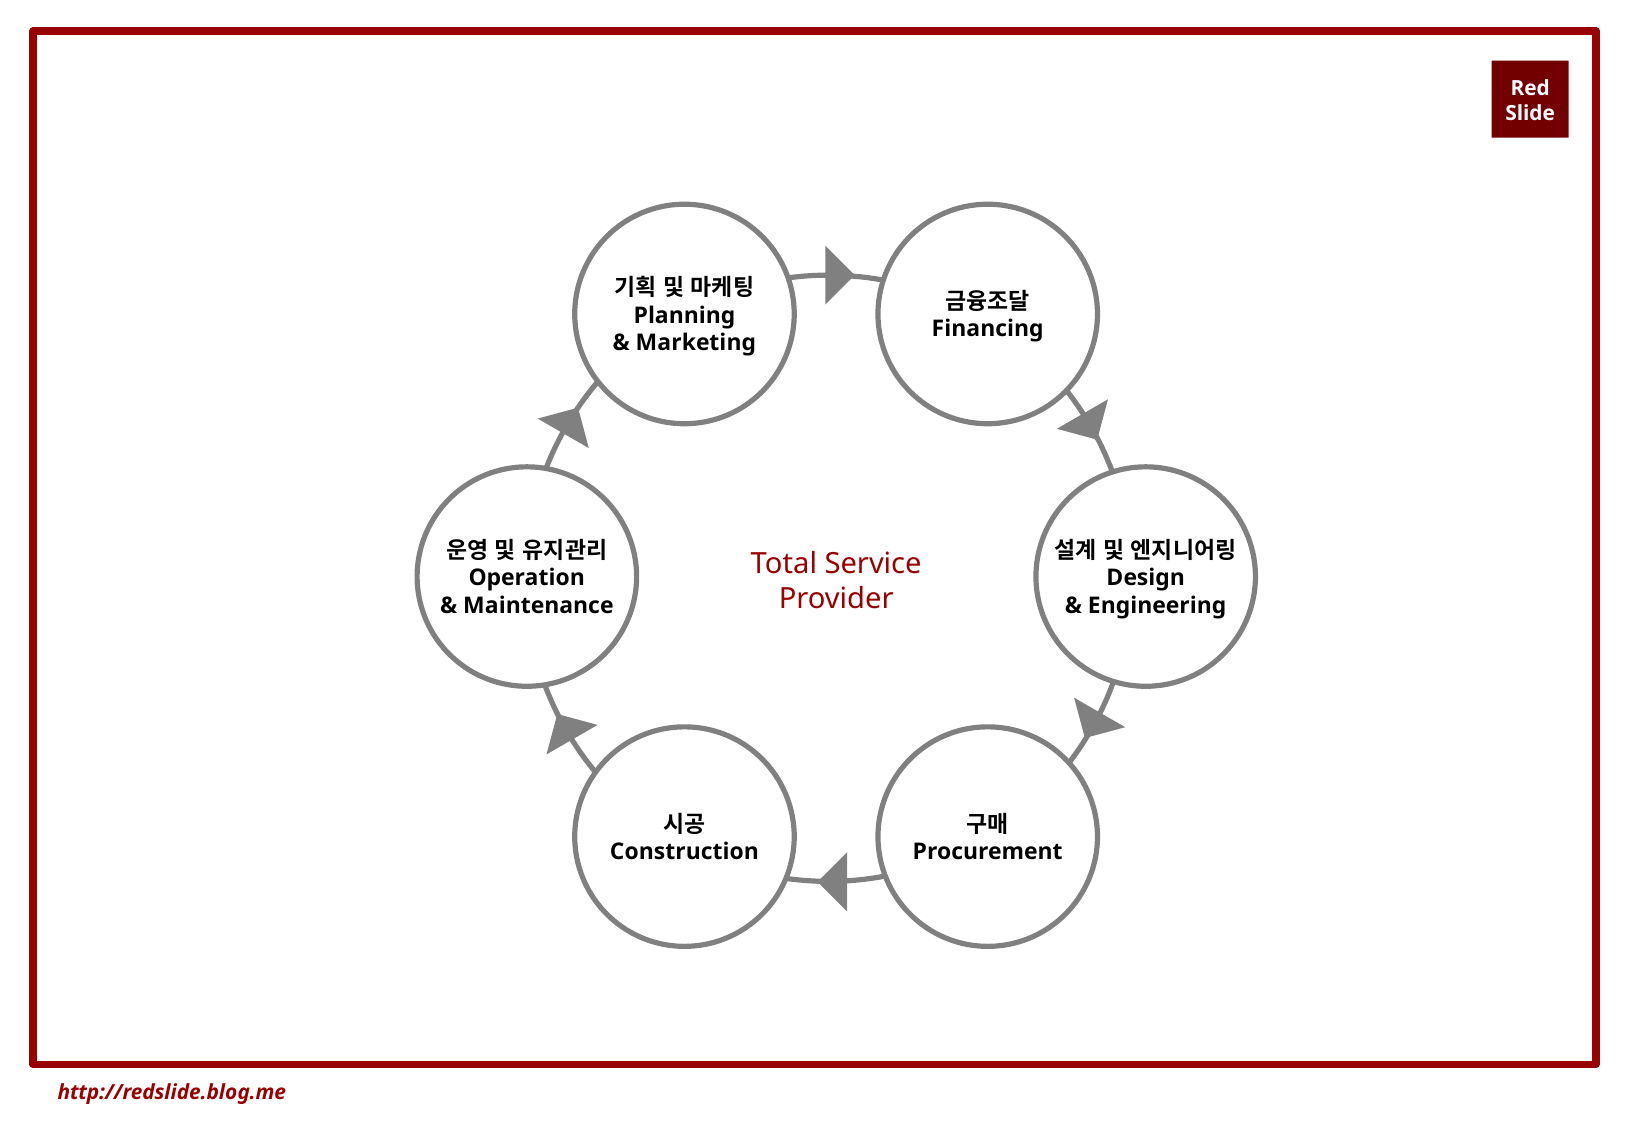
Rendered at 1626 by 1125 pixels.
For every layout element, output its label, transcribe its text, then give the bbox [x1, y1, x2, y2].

text_box 기획 및 마케팅 Planning & Marketing [574, 204, 795, 424]
text_box [825, 245, 855, 305]
text_box [546, 714, 598, 755]
text_box 구매 Procurement [877, 726, 1098, 947]
text_box 금융조달 Financing [877, 204, 1098, 424]
text_box 시공 Construction [574, 726, 795, 947]
text_box Total Service Provider [676, 537, 996, 622]
text_box 설계 및 엔지니어링 Design & Engineering [1035, 466, 1256, 687]
text_box [537, 407, 589, 449]
text_box 운영 및 유지관리 Operation & Maintenance [417, 466, 637, 687]
text_box [544, 275, 1114, 882]
text_box [817, 852, 848, 912]
text_box [1056, 399, 1108, 440]
text_box [1074, 697, 1126, 739]
